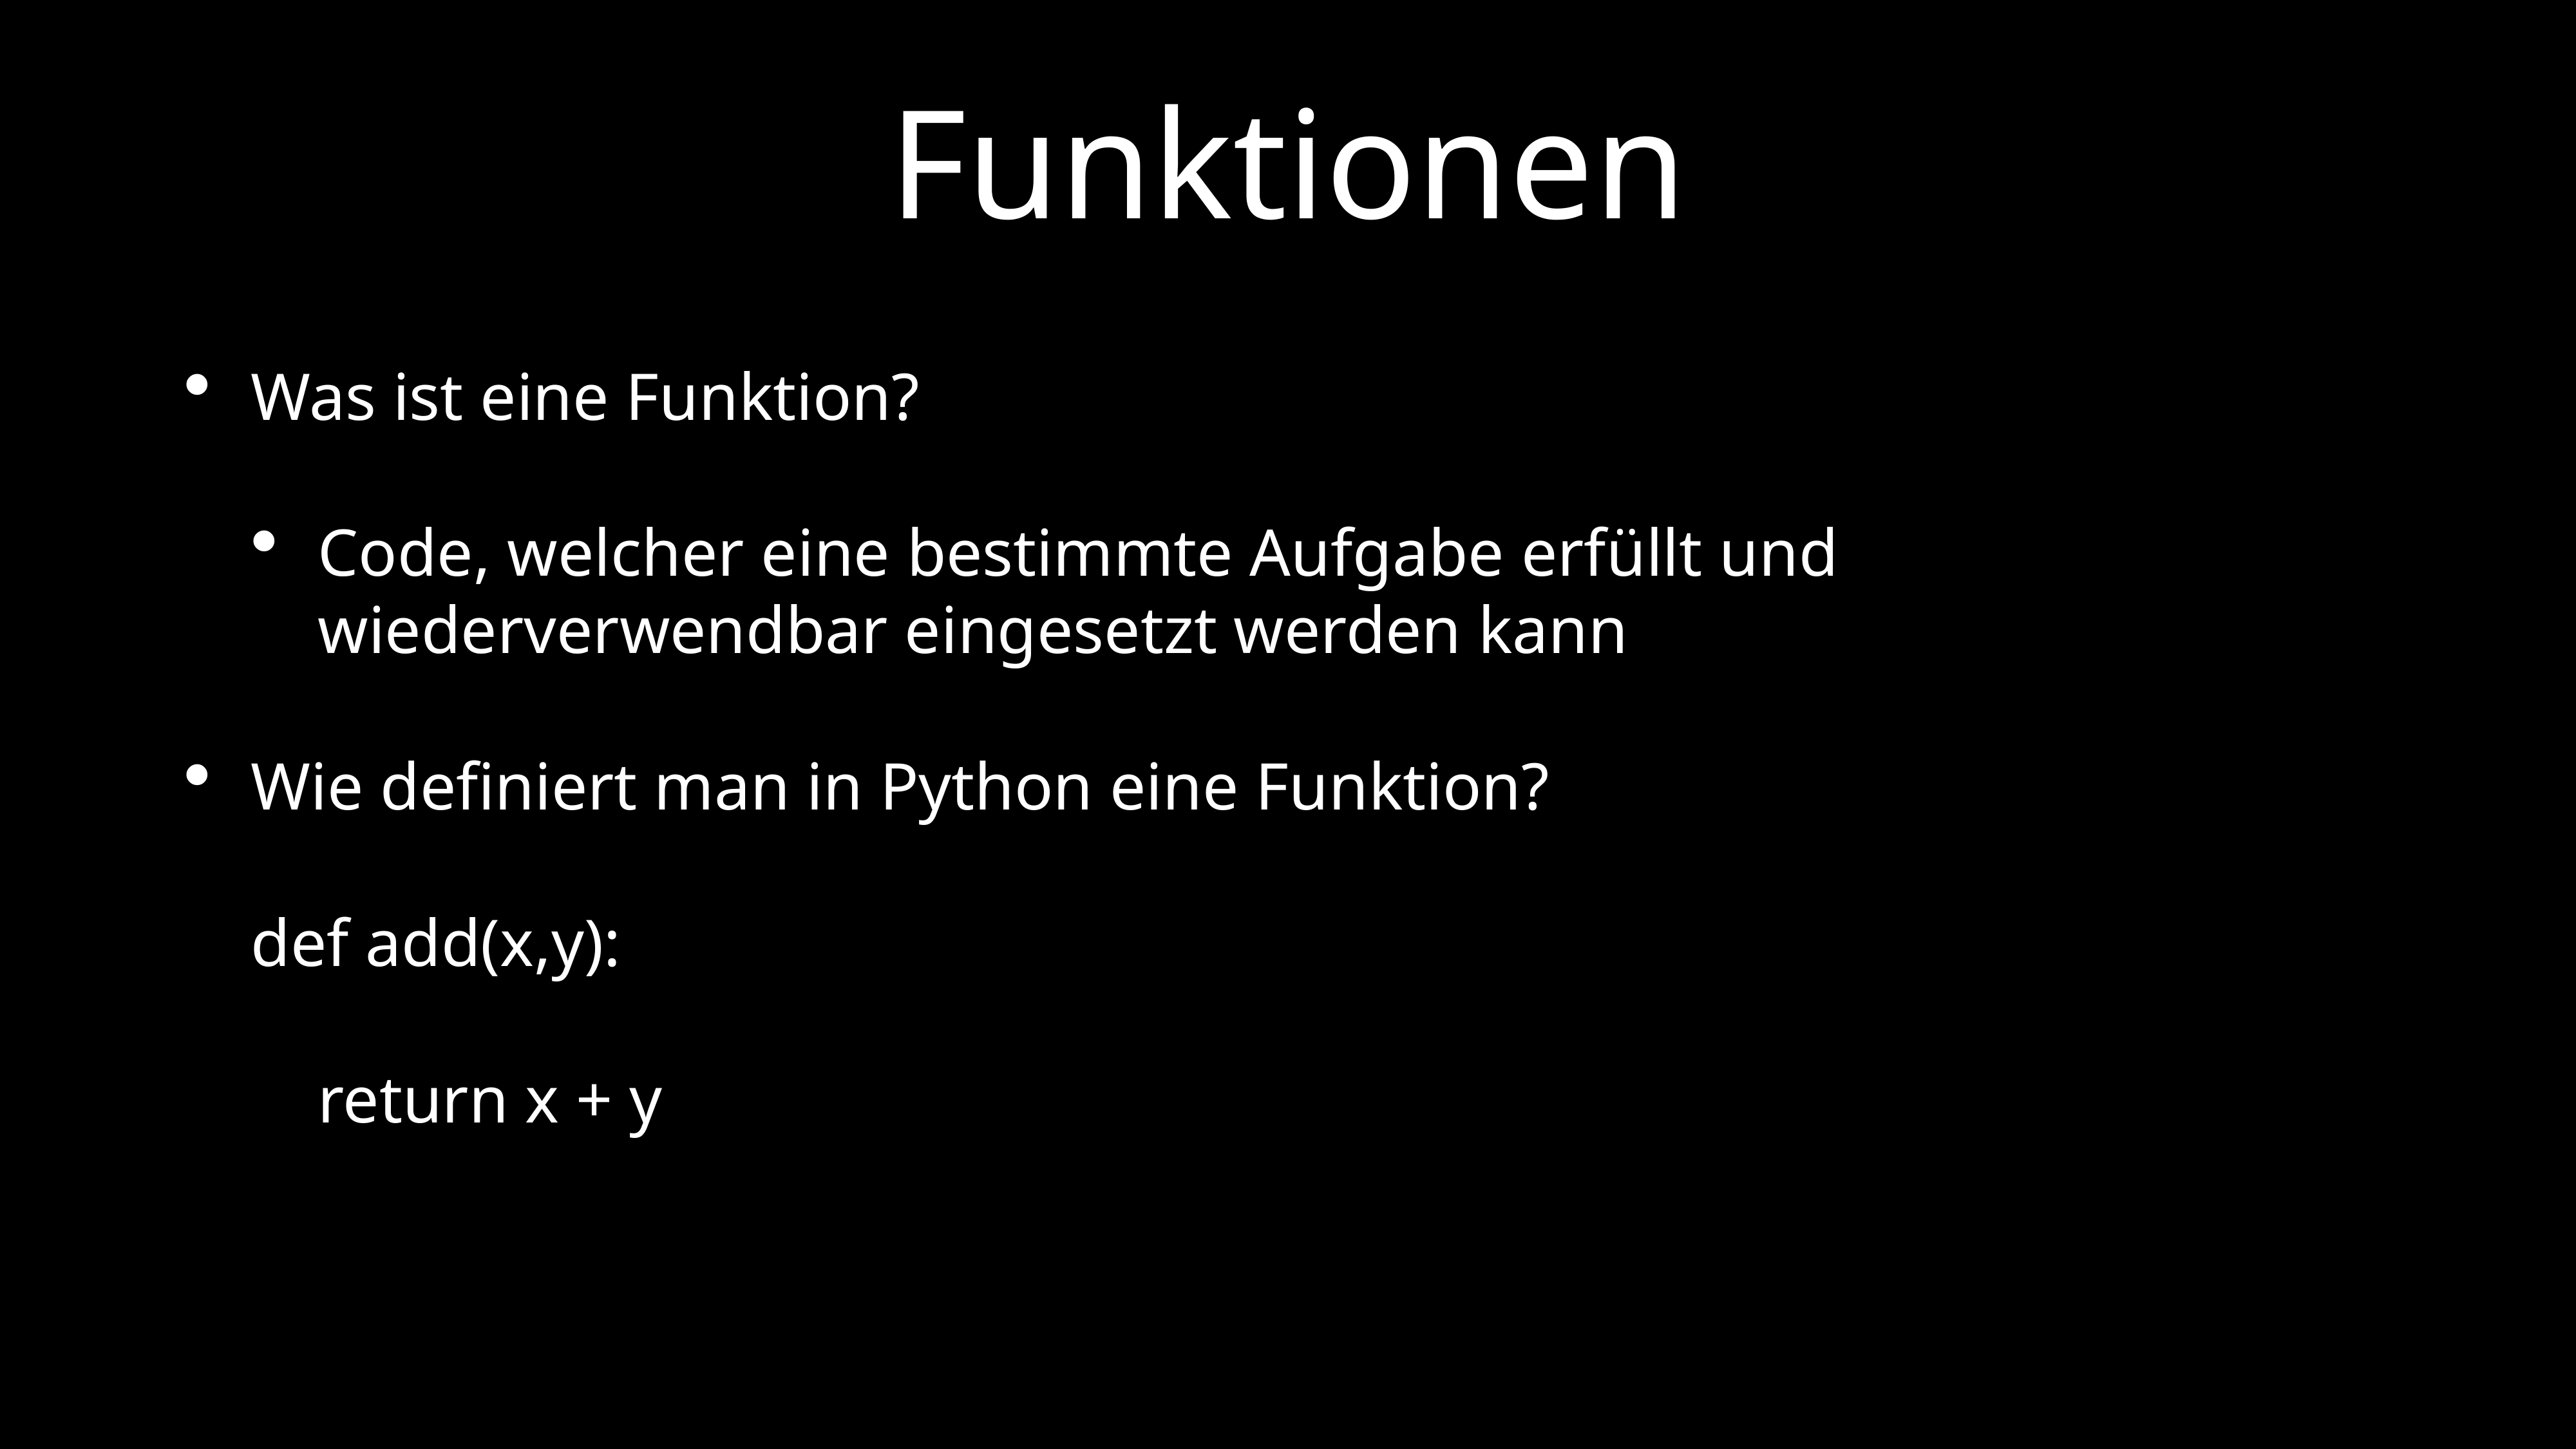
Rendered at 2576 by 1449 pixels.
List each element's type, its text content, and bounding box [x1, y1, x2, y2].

title Funktionen [178, 37, 2398, 279]
list Was ist eine Funktion? Code, welcher eine bestimmte Aufgabe erfüllt und wiederverwendbar eingesetzt werden kann Wie definiert man in Python eine Funktion? def add(x,y): return x + y [178, 332, 2398, 1316]
